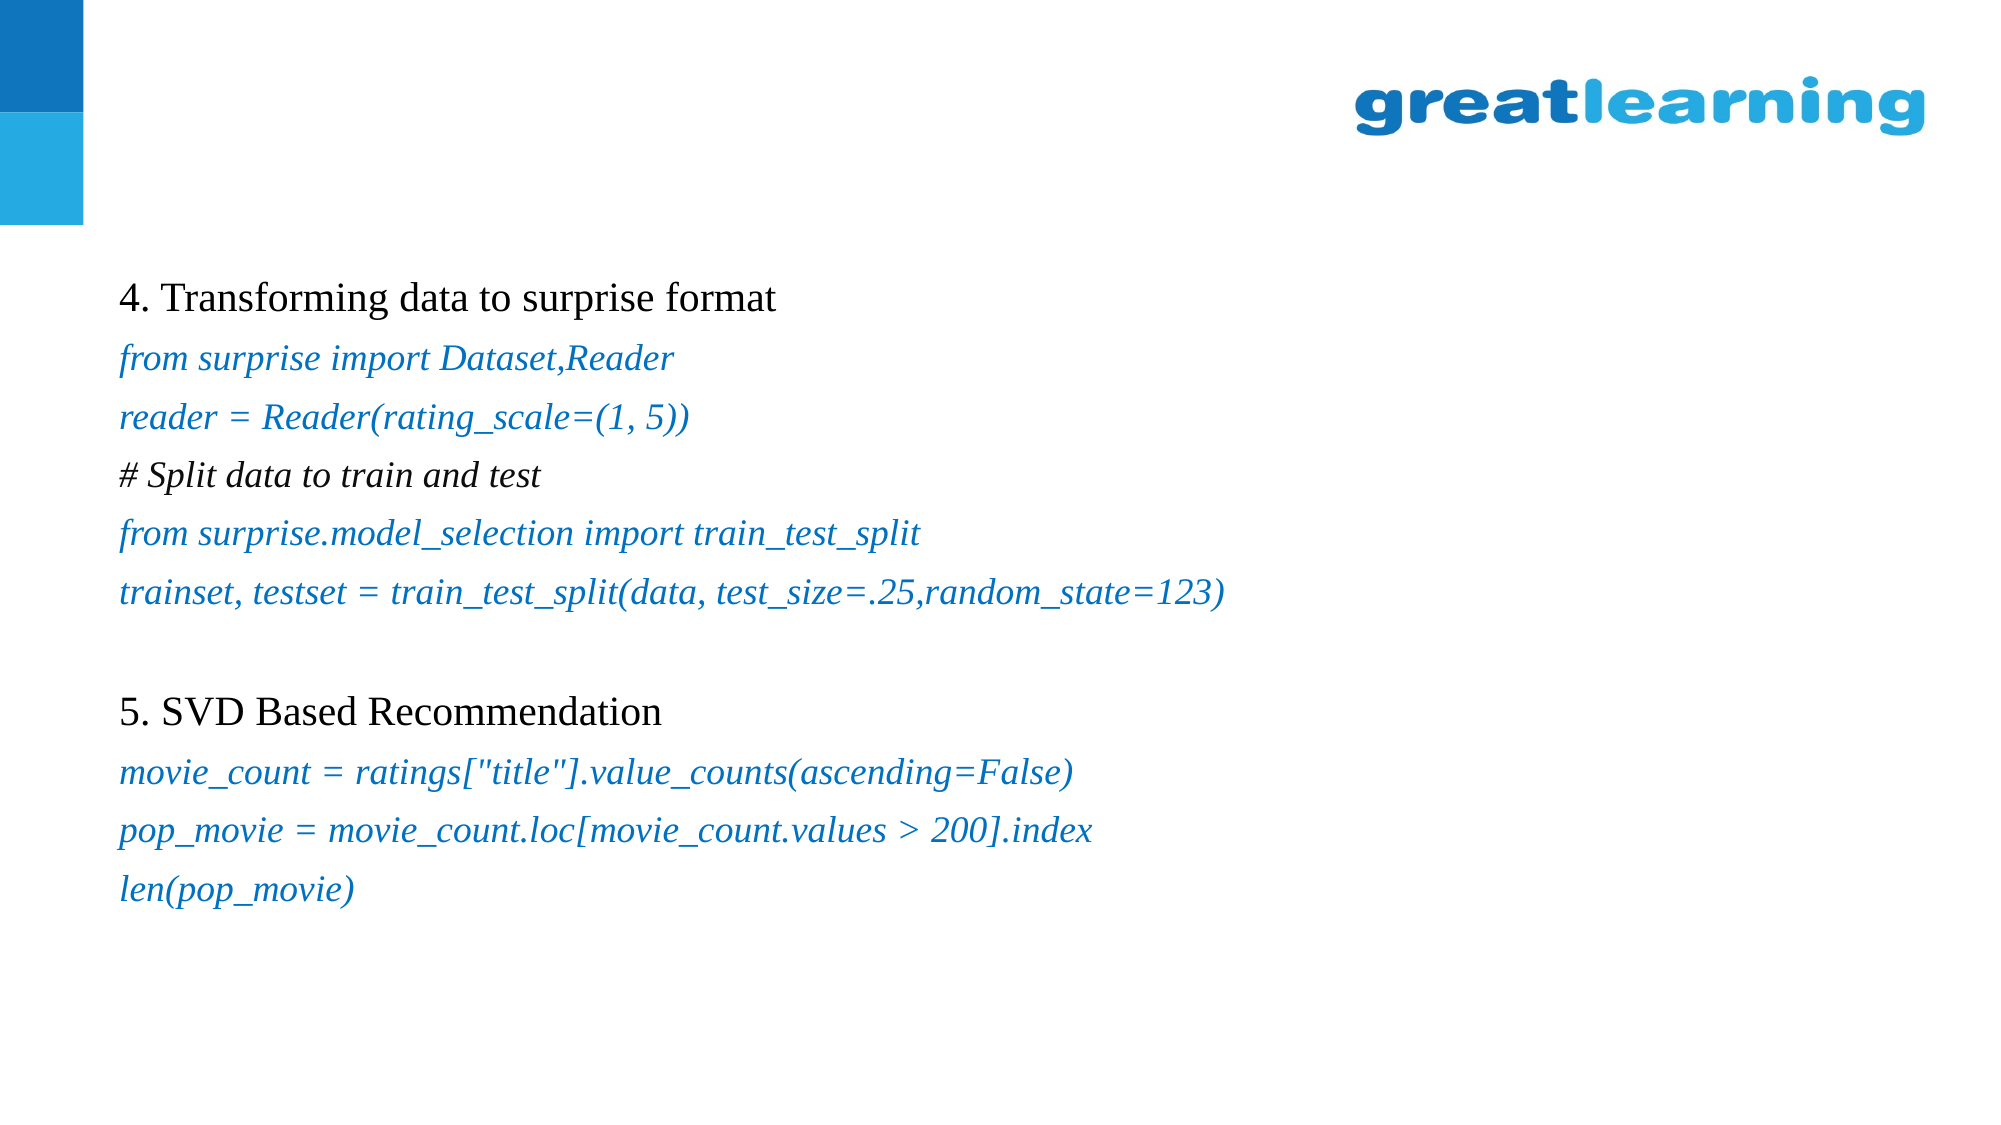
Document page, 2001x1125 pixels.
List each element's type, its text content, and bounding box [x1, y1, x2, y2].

picture [1344, 52, 1936, 145]
list 4. Transforming data to surprise format from surprise import Dataset,Reader reader = Reader(rating_scale=(1, 5)) # Split data to train and test from surprise.model_selection import train_test_split trainset, testset = train_test_split(data, test_size=.25,random_state=123) 5. SVD Based Recommendation movie_count = ratings["title"].value_counts(ascending=False) pop_movie = movie_count.loc[movie_count.values > 200].index len(pop_movie) [99, 262, 1900, 1005]
